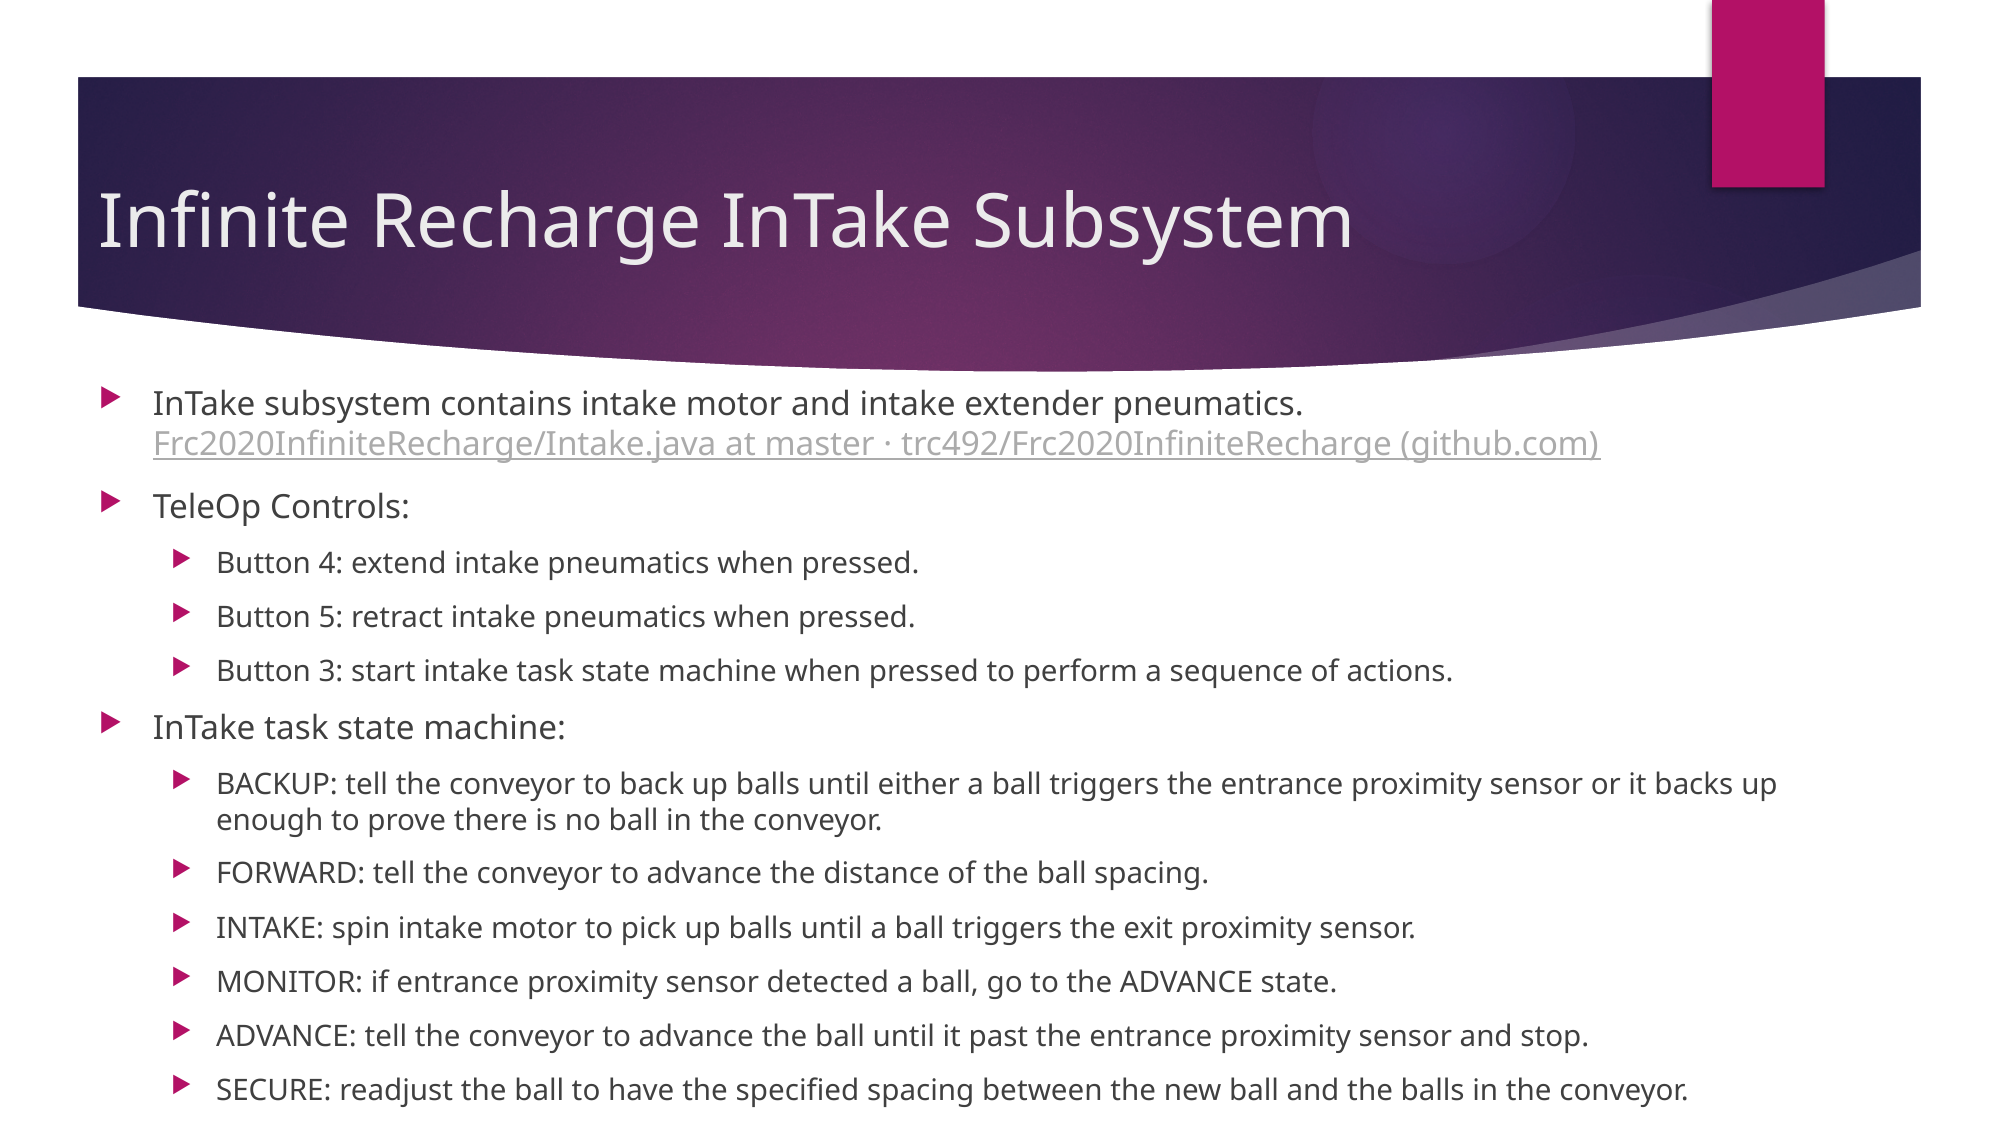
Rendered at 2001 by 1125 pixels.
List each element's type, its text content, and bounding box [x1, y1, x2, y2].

title Infinite Recharge InTake Subsystem [83, 159, 1627, 276]
list InTake subsystem contains intake motor and intake extender pneumatics. Frc2020InfiniteRecharge/Intake.java at master · trc492/Frc2020InfiniteRecharge (github.com) TeleOp Controls: Button 4: extend intake pneumatics when pressed. Button 5: retract intake pneumatics when pressed. Button 3: start intake task state machine when pressed to perform a sequence of actions. InTake task state machine: BACKUP: tell the conveyor to back up balls until either a ball triggers the entrance proximity sensor or it backs up enough to prove there is no ball in the conveyor. FORWARD: tell the conveyor to advance the distance of the ball spacing. INTAKE: spin intake motor to pick up balls until a ball triggers the exit proximity sensor. MONITOR: if entrance proximity sensor detected a ball, go to the ADVANCE state. ADVANCE: tell the conveyor to advance the ball until it past the entrance proximity sensor and stop. SECURE: readjust the ball to have the specified spacing between the new ball and the balls in the conveyor. [83, 374, 1895, 1115]
